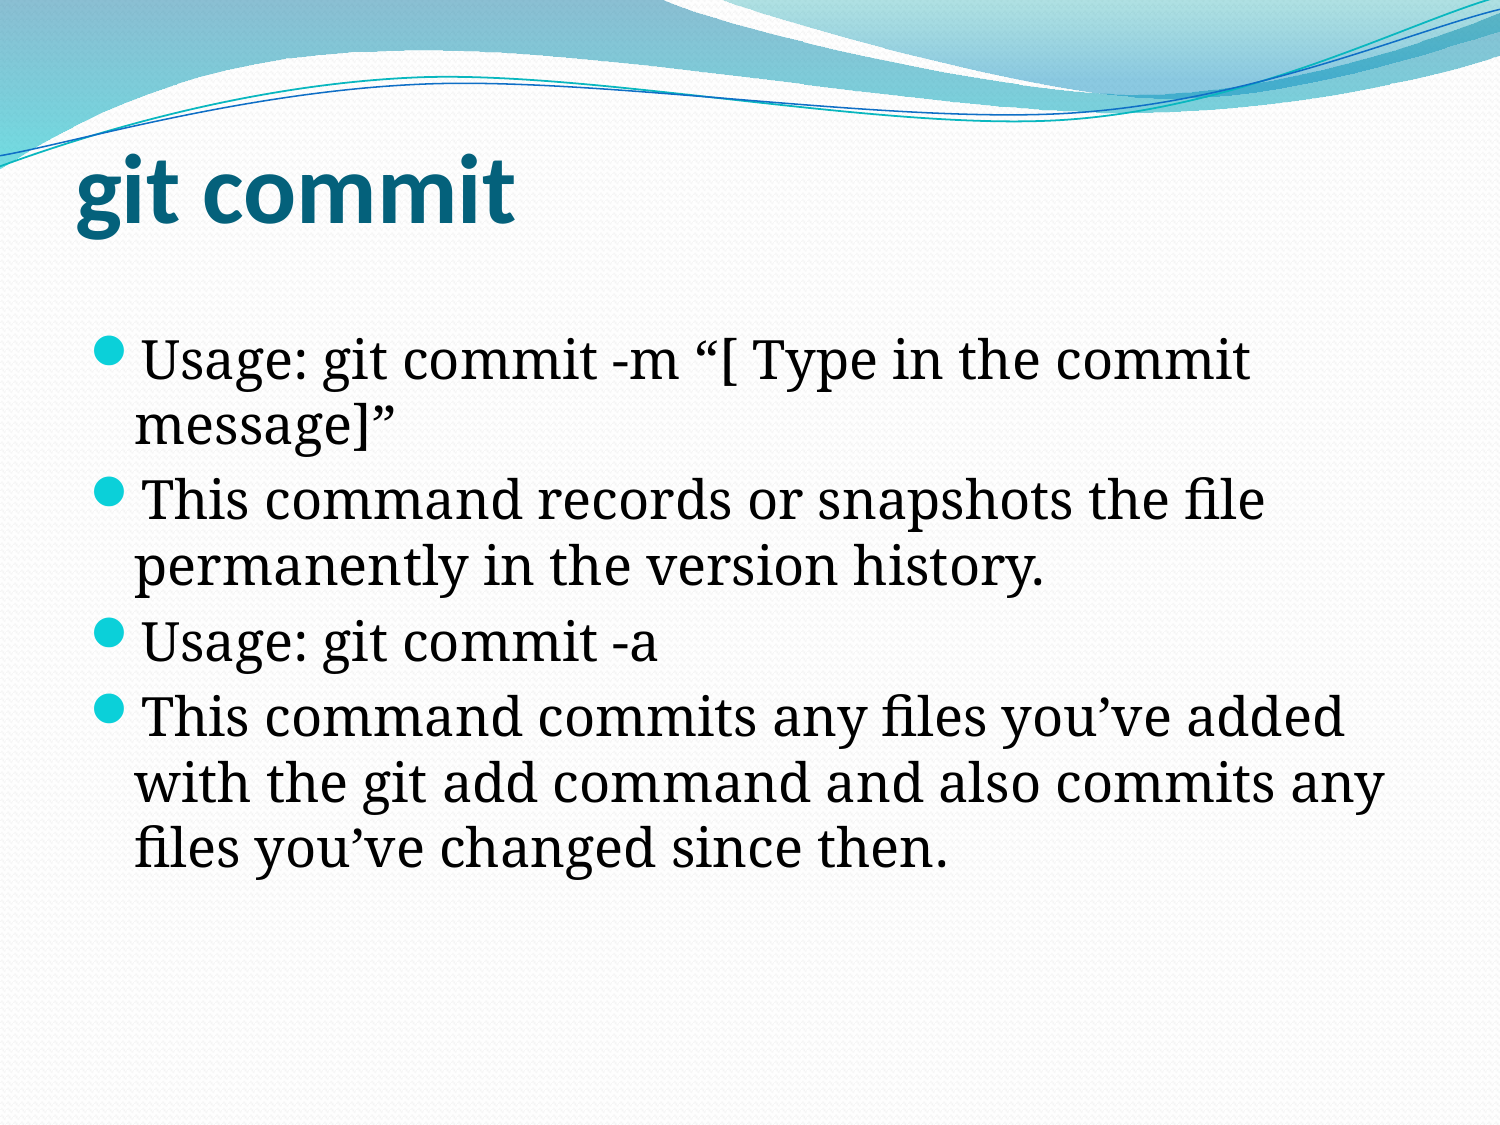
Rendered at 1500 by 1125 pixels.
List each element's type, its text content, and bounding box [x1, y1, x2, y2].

list Usage: git commit -m “[ Type in the commit message]” This command records or snapshots the file permanently in the version history. Usage: git commit -a This command commits any files you’ve added with the git add command and also commits any files you’ve changed since then. [75, 317, 1425, 1038]
title git commit [75, 115, 1425, 317]
